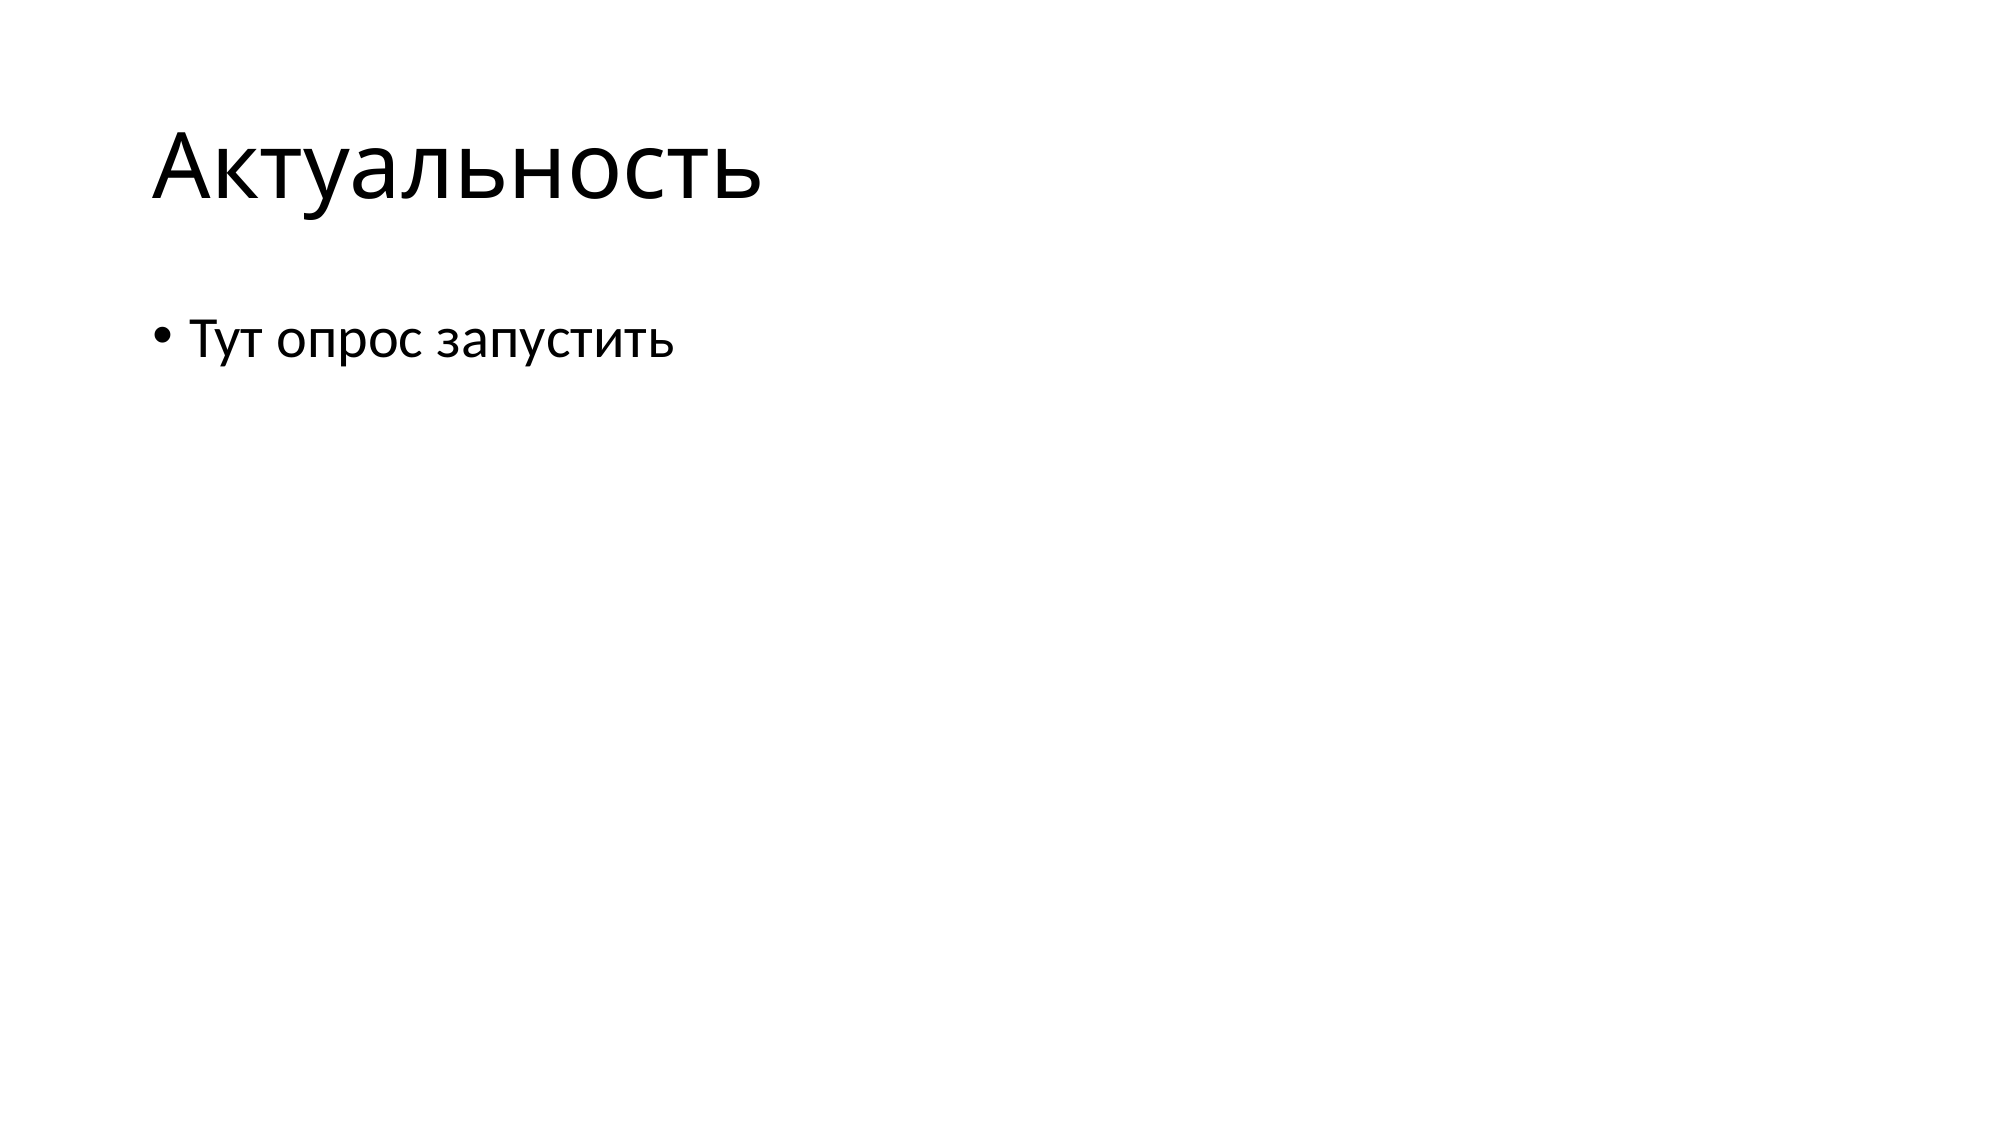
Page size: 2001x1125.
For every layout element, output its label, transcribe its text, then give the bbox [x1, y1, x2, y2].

title Актуальность [137, 59, 1863, 278]
list Тут опрос запустить [137, 299, 1863, 1014]
